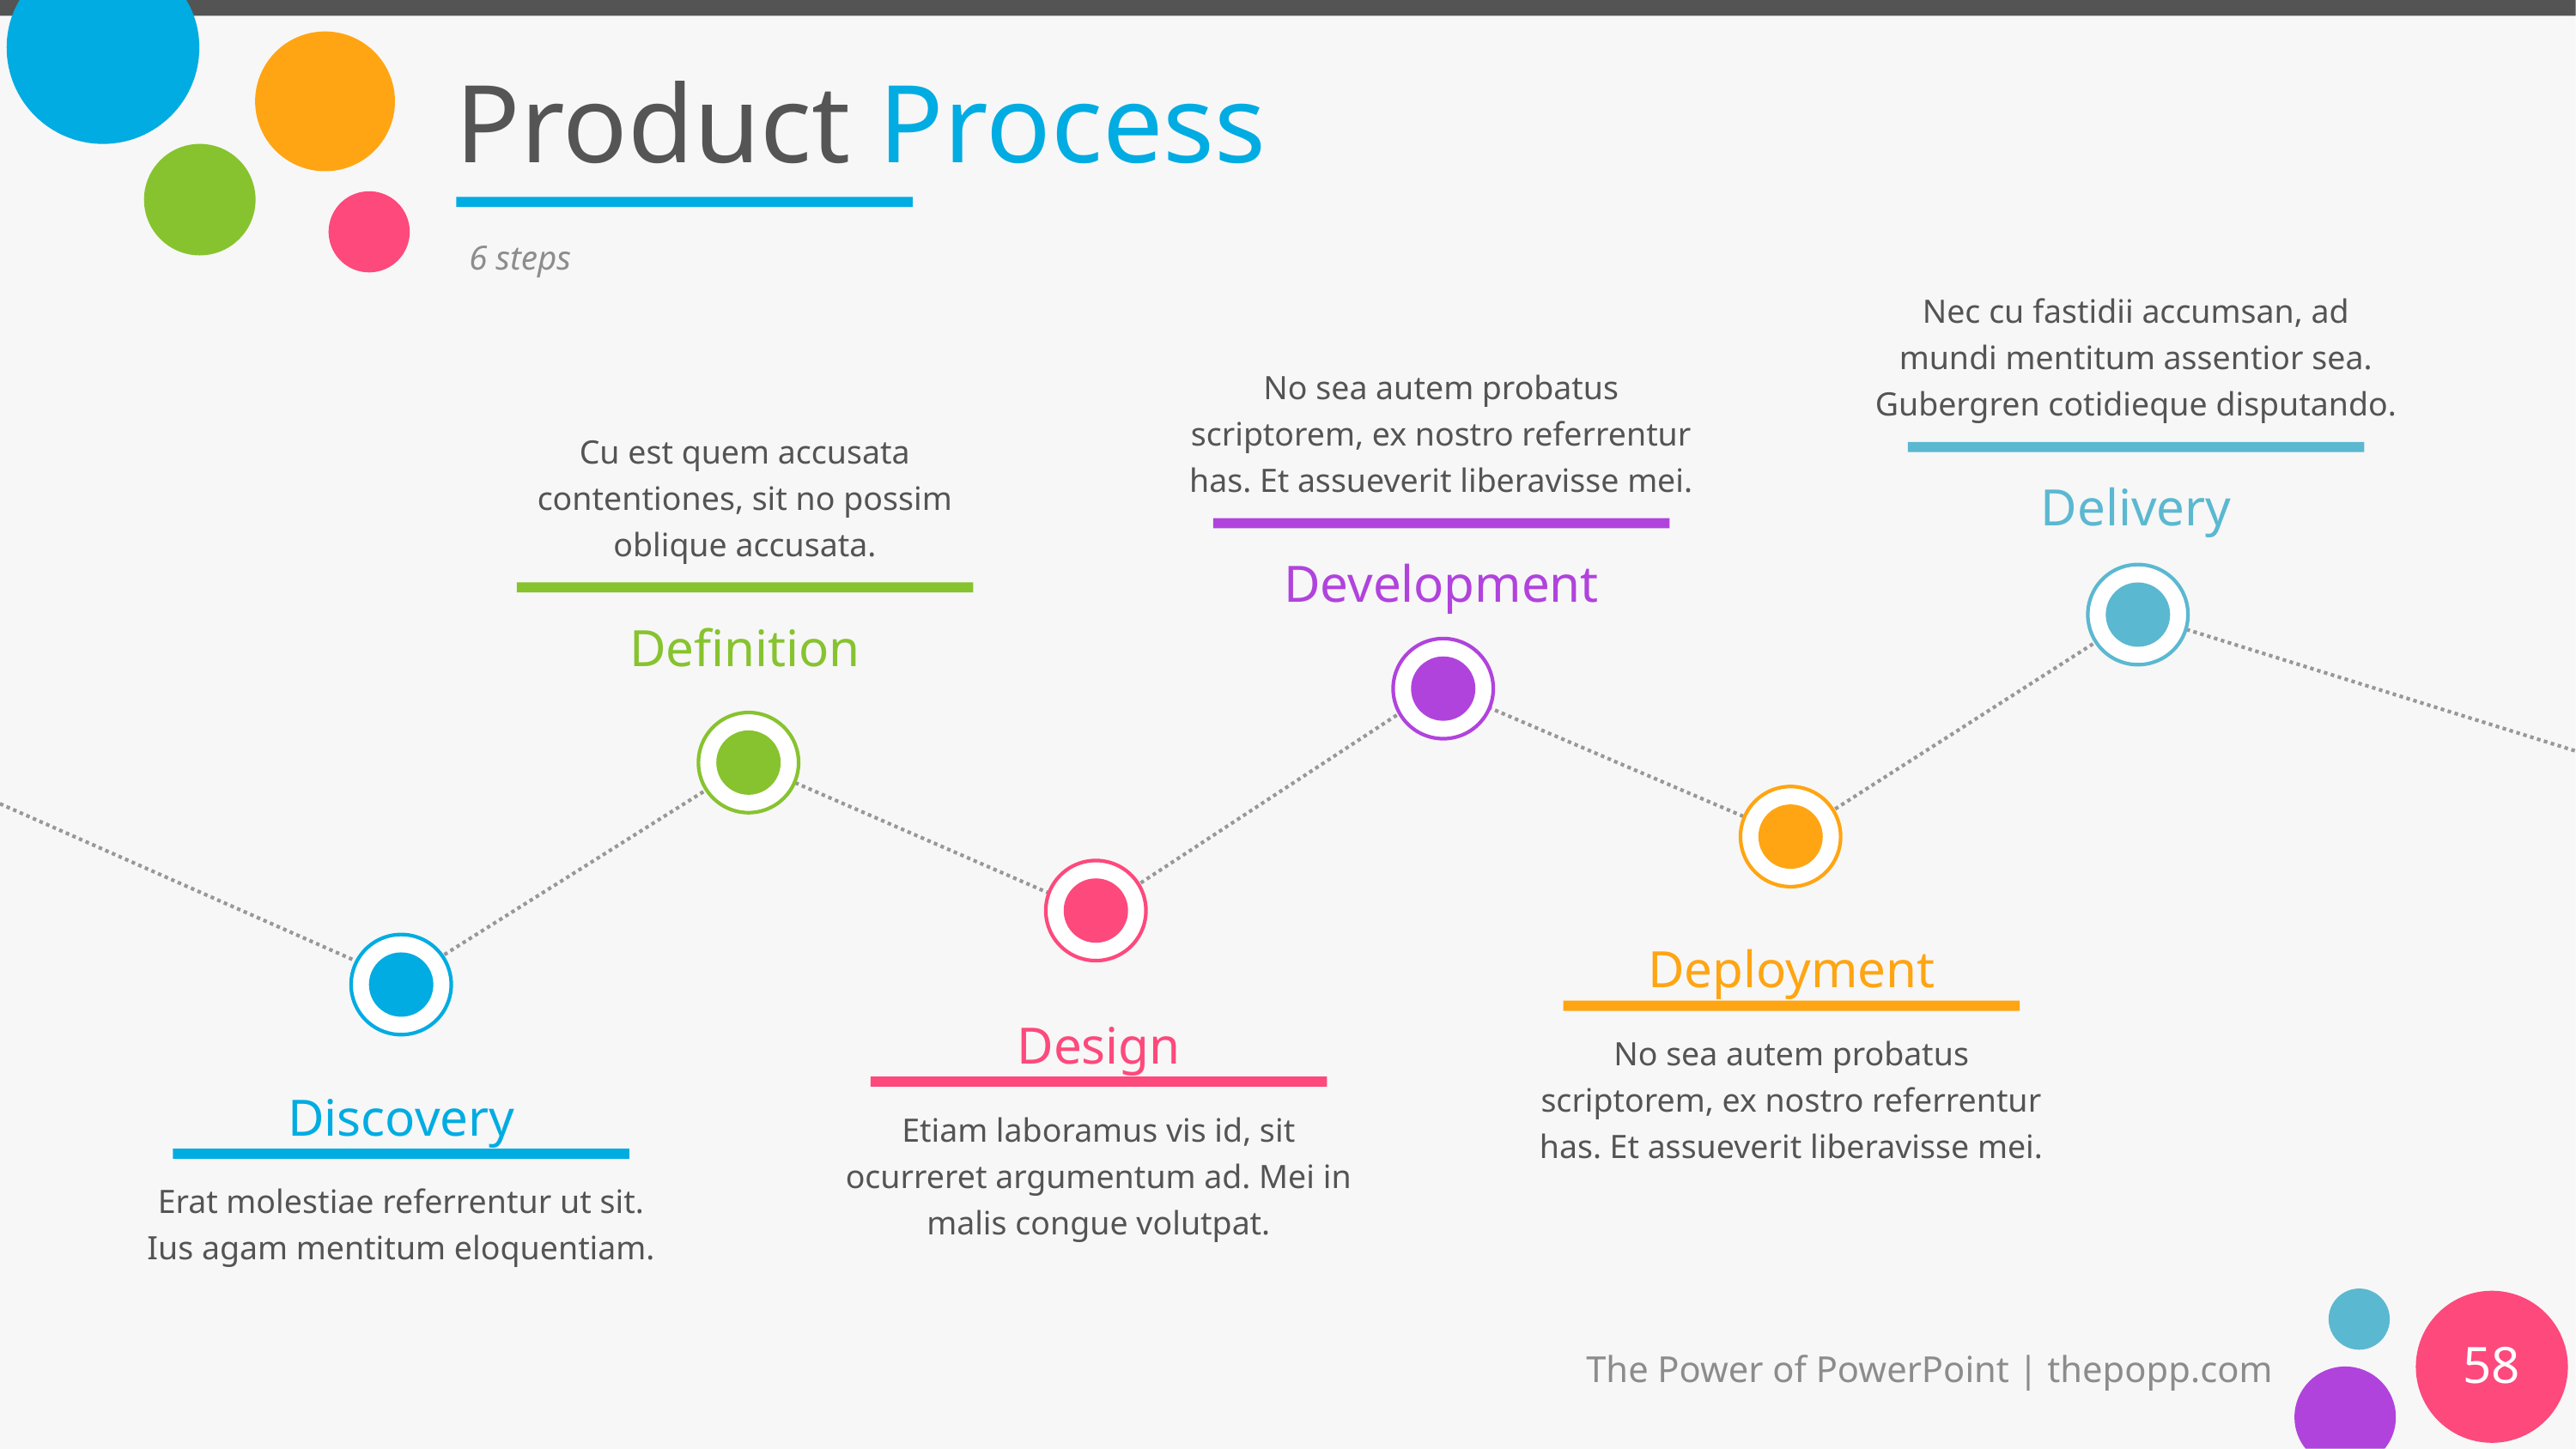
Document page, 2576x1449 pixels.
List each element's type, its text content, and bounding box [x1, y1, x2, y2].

list Definition [460, 586, 1030, 688]
list No sea autem probatus scriptorem, ex nostro referrentur has. Et assueverit liberavisse mei. [1155, 337, 1728, 511]
list Discovery [117, 1056, 686, 1158]
title Product Process [433, 34, 2454, 204]
list Cu est quem accusata contentiones, sit no possim oblique accusata. [459, 402, 1031, 575]
slide_number 58 [2415, 1328, 2568, 1406]
list Deployment [1507, 907, 2076, 1009]
list Nec cu fastidii accumsan, ad mundi mentitum assentior sea. Gubergren cotidieque disputando. [1850, 262, 2422, 434]
list Erat molestiae referrentur ut sit. Ius agam mentitum eloquentiam. [115, 1162, 687, 1335]
list No sea autem probatus scriptorem, ex nostro referrentur has. Et assueverit liberavisse mei. [1505, 1014, 2077, 1187]
footer The Power of PowerPoint | thepopp.com [1479, 1332, 2296, 1410]
list Delivery [1851, 446, 2421, 548]
list Design [814, 984, 1383, 1086]
list 6 steps [446, 217, 1823, 288]
list Development [1157, 522, 1726, 624]
list Etiam laboramus vis id, sit ocurreret argumentum ad. Mei in malis congue volutpat. [812, 1090, 1385, 1263]
